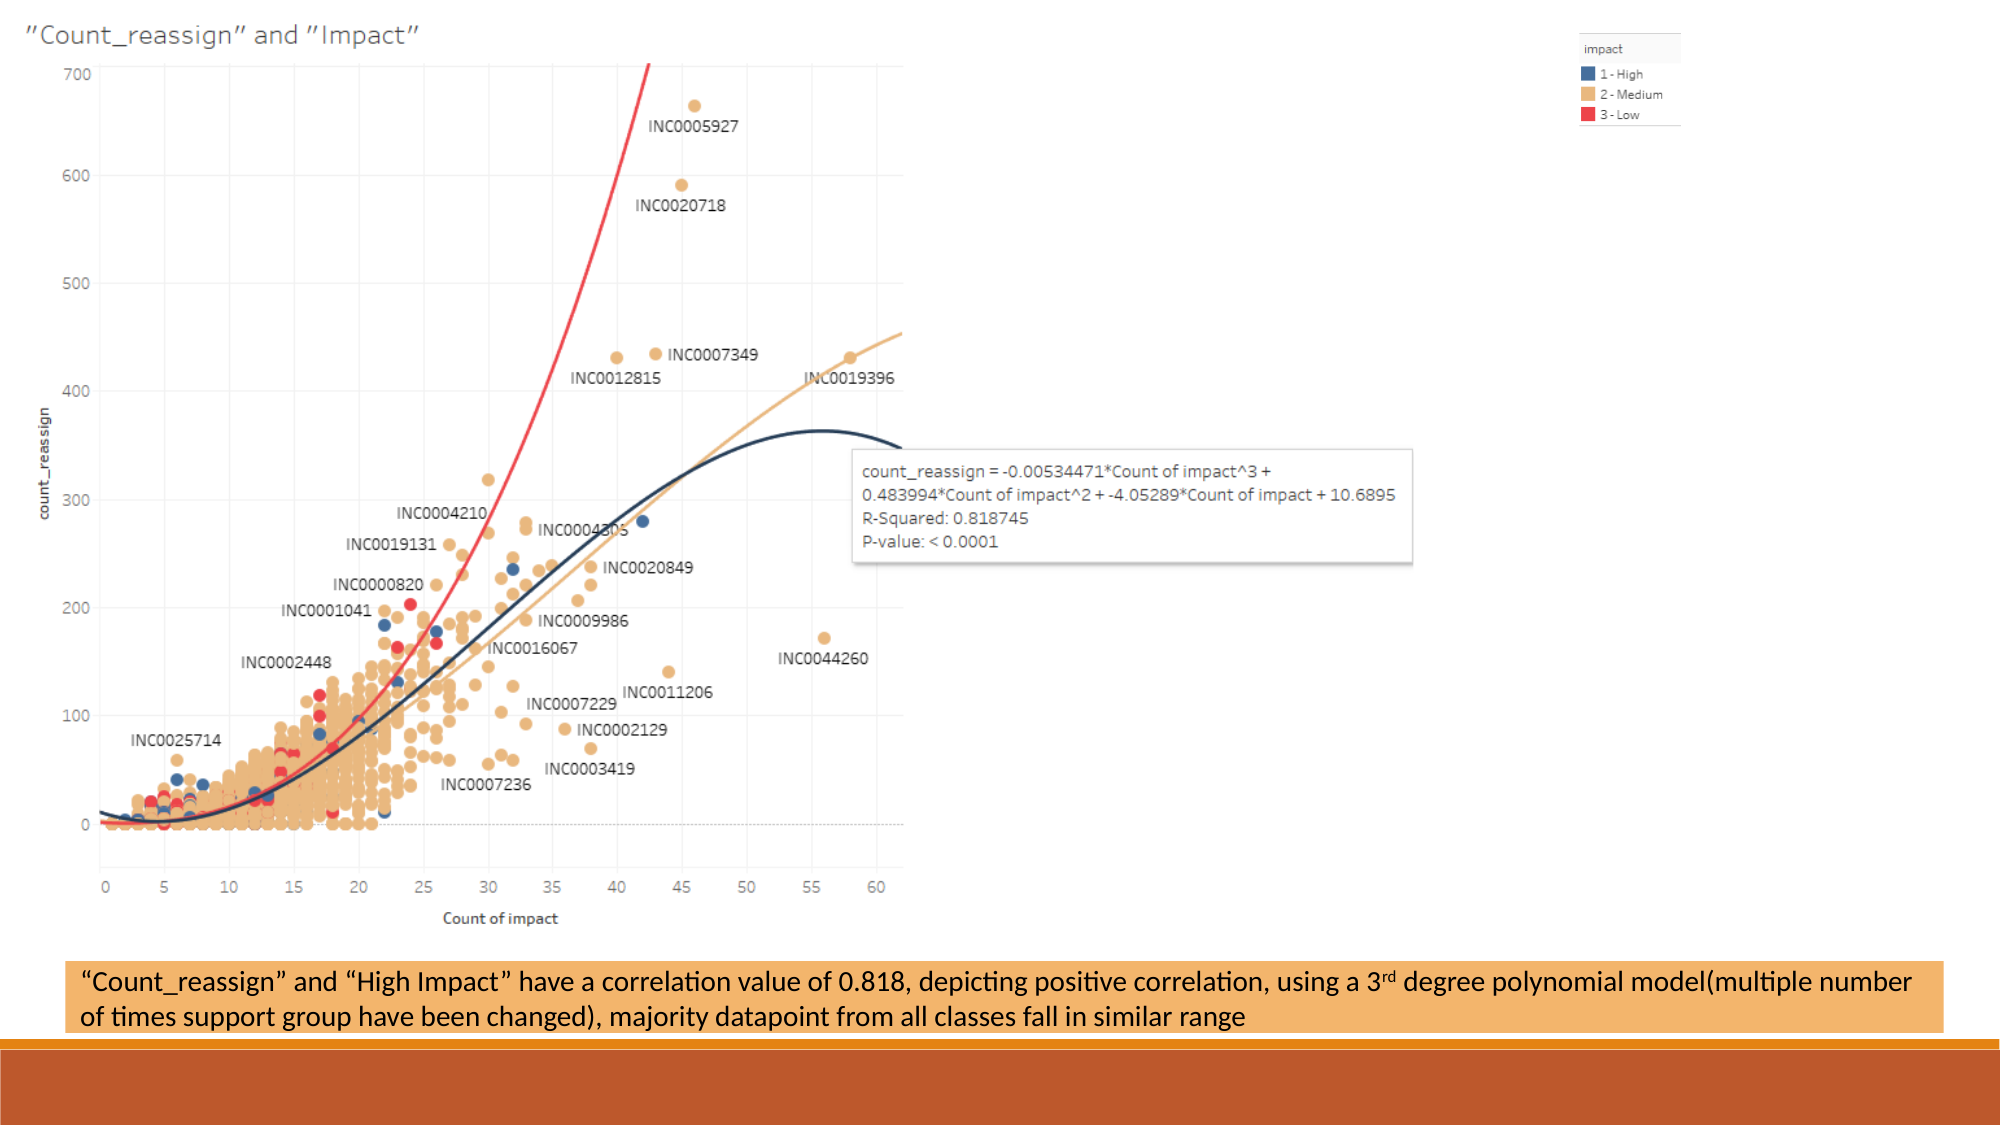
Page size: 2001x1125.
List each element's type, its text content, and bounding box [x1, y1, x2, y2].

text_box “Count_reassign” and “High Impact” have a correlation value of 0.818, depicting positive correlation, using a 3rd degree polynomial model(multiple number of times support group have been changed), majority datapoint from all classes fall in similar range [64, 960, 1945, 1034]
picture [20, 14, 1414, 931]
picture [1578, 33, 1682, 127]
